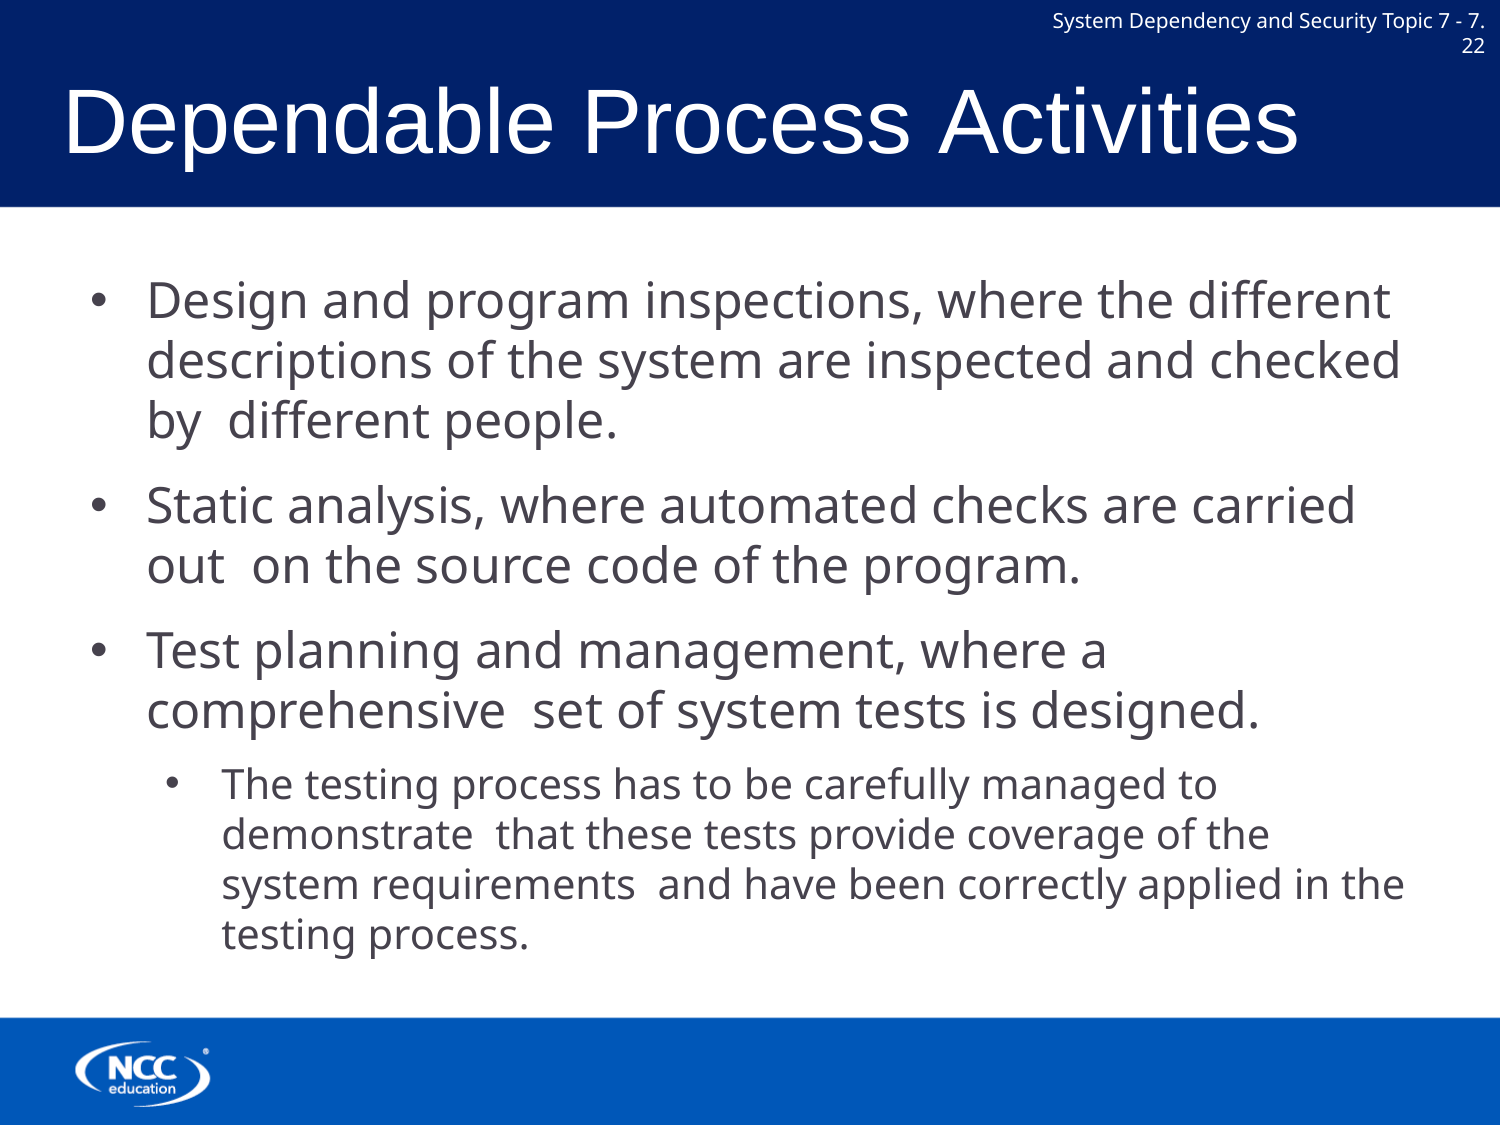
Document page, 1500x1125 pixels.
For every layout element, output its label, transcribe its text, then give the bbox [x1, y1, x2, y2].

title Dependable Process Activities [60, 21, 1408, 212]
picture [0, 0, 1500, 1125]
text_box Design and program inspections, where the different descriptions of the system are inspected and checked by different people. Static analysis, where automated checks are carried out on the source code of the program. Test planning and management, where a comprehensive set of system tests is designed. The testing process has to be carefully managed to demonstrate that these tests provide coverage of the system requirements and have been correctly applied in the testing process. [87, 266, 1407, 958]
